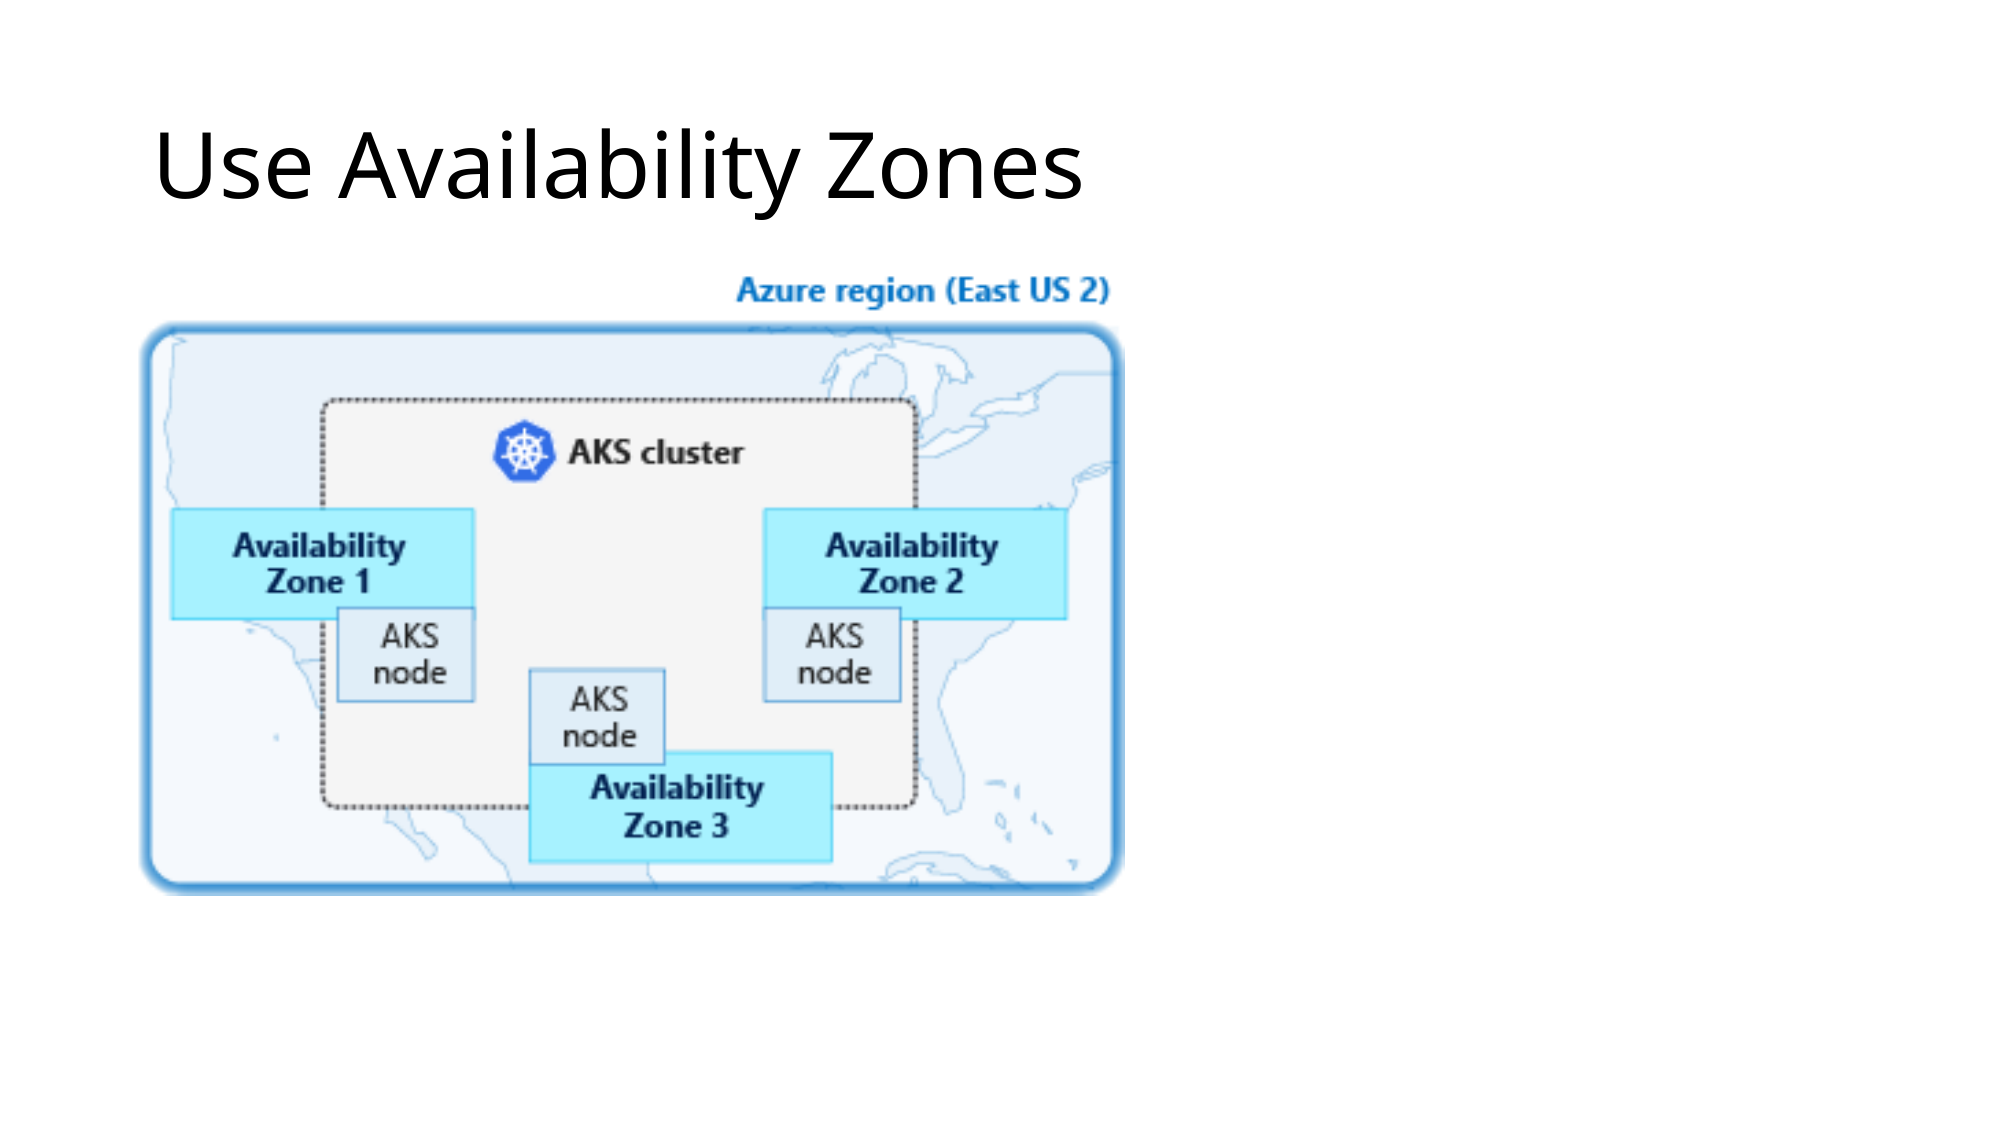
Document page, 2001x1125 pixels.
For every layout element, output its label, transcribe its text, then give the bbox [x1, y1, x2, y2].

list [137, 275, 1125, 896]
title Use Availability Zones [137, 59, 1863, 278]
